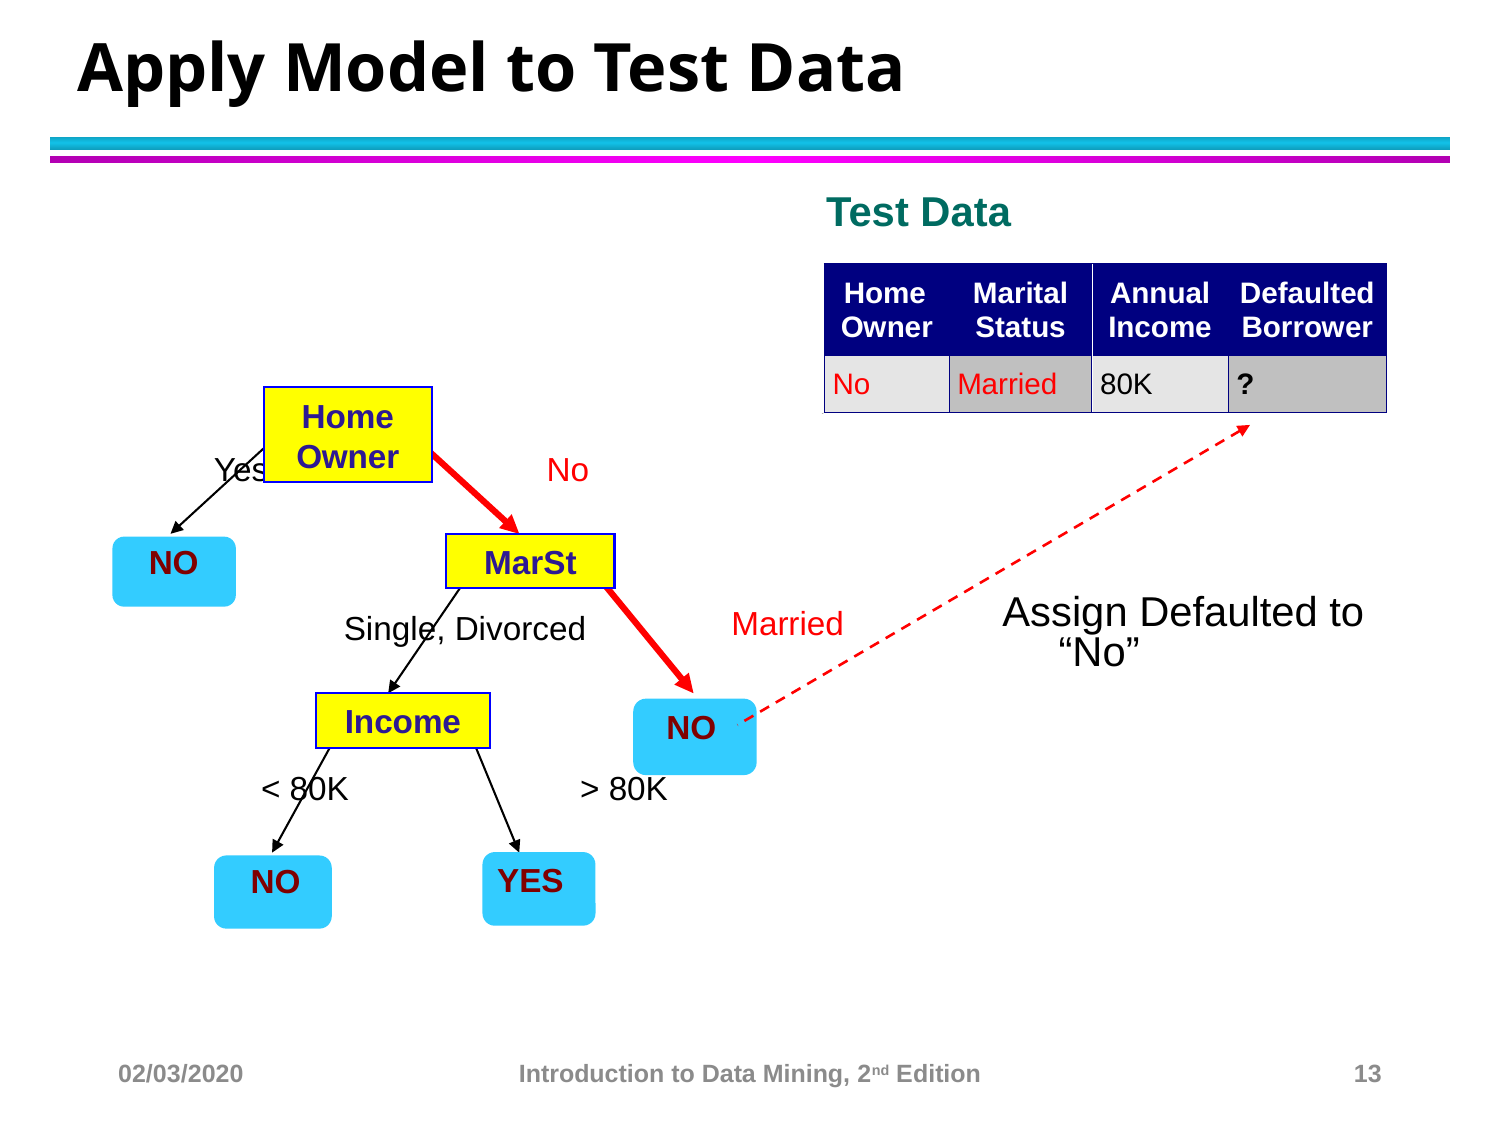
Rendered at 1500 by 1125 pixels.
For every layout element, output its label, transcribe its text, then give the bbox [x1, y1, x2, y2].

text_box YES [468, 852, 593, 907]
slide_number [103, 1042, 441, 1103]
text_box Test Data [787, 187, 1050, 243]
text_box [112, 589, 236, 607]
text_box < 80K [133, 759, 364, 815]
text_box Yes [86, 440, 284, 496]
text_box NO [595, 698, 788, 754]
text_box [812, 262, 1414, 446]
text_box Single, Divorced [216, 600, 602, 655]
text_box NO [77, 533, 270, 589]
text_box [482, 857, 596, 926]
text_box Married [604, 594, 869, 650]
text_box [503, 815, 521, 852]
text_box [633, 754, 757, 776]
text_box Income [315, 693, 490, 748]
text_box [657, 650, 694, 694]
text_box Assign Defaulted to “No” [987, 587, 1425, 683]
title Apply Model to Test Data [62, 24, 1421, 113]
footer Introduction to Data Mining, 2nd Edition [496, 1042, 1004, 1103]
text_box MarSt [446, 533, 615, 589]
text_box > 80K [452, 759, 683, 815]
text_box [214, 908, 332, 929]
text_box No [419, 440, 604, 496]
text_box NO [179, 852, 372, 908]
slide_number 13 [1059, 1042, 1397, 1103]
text_box [477, 496, 519, 533]
text_box [272, 815, 293, 852]
text_box Home Owner [263, 387, 432, 483]
text_box [170, 496, 212, 533]
text_box [388, 655, 415, 693]
